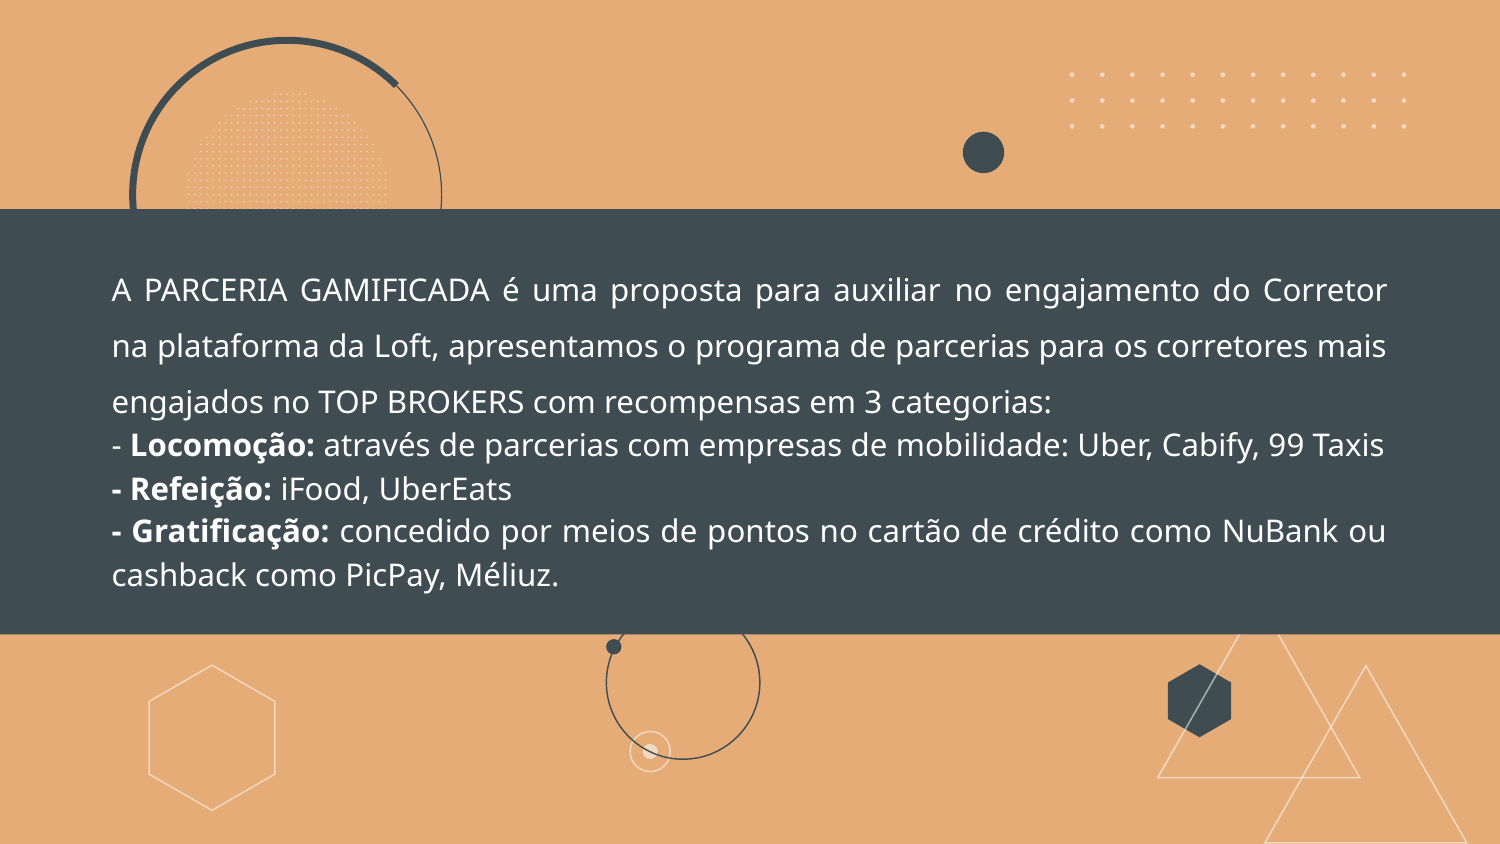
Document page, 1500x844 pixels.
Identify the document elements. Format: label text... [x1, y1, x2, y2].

subtitle A PARCERIA GAMIFICADA é uma proposta para auxiliar no engajamento do Corretor na plataforma da Loft, apresentamos o programa de parcerias para os corretores mais engajados no TOP BROKERS com recompensas em 3 categorias: - Locomoção: através de parcerias com empresas de mobilidade: Uber, Cabify, 99 Taxis - Refeição: iFood, UberEats - Gratificação: concedido por meios de pontos no cartão de crédito como NuBank ou cashback como PicPay, Méliuz. [96, 262, 1404, 581]
